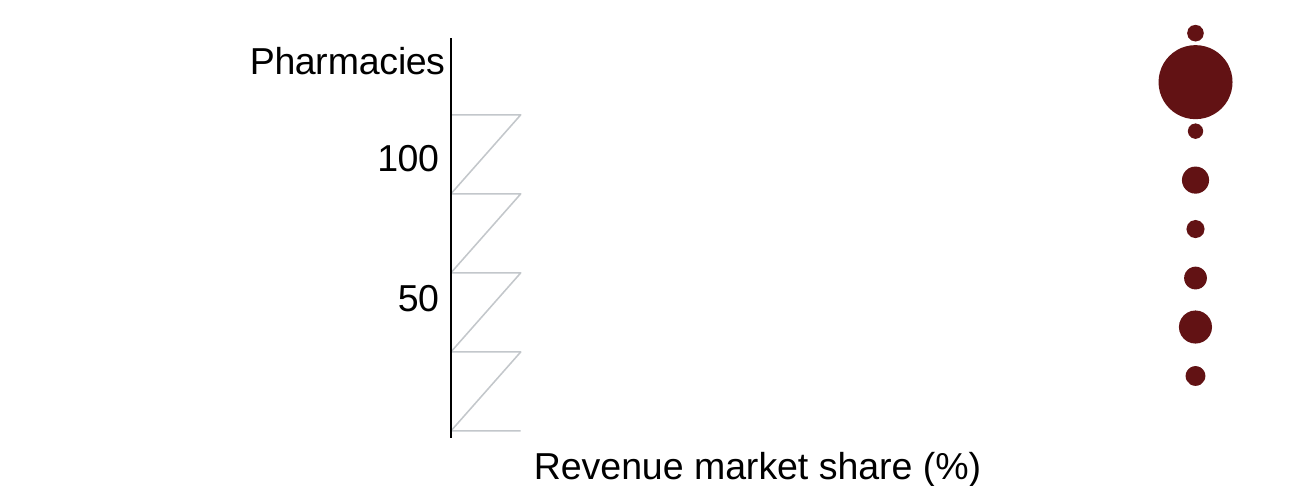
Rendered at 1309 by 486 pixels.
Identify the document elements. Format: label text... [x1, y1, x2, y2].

chart [0, 0, 1309, 486]
text_box Revenue market share (%) [533, 465, 979, 486]
